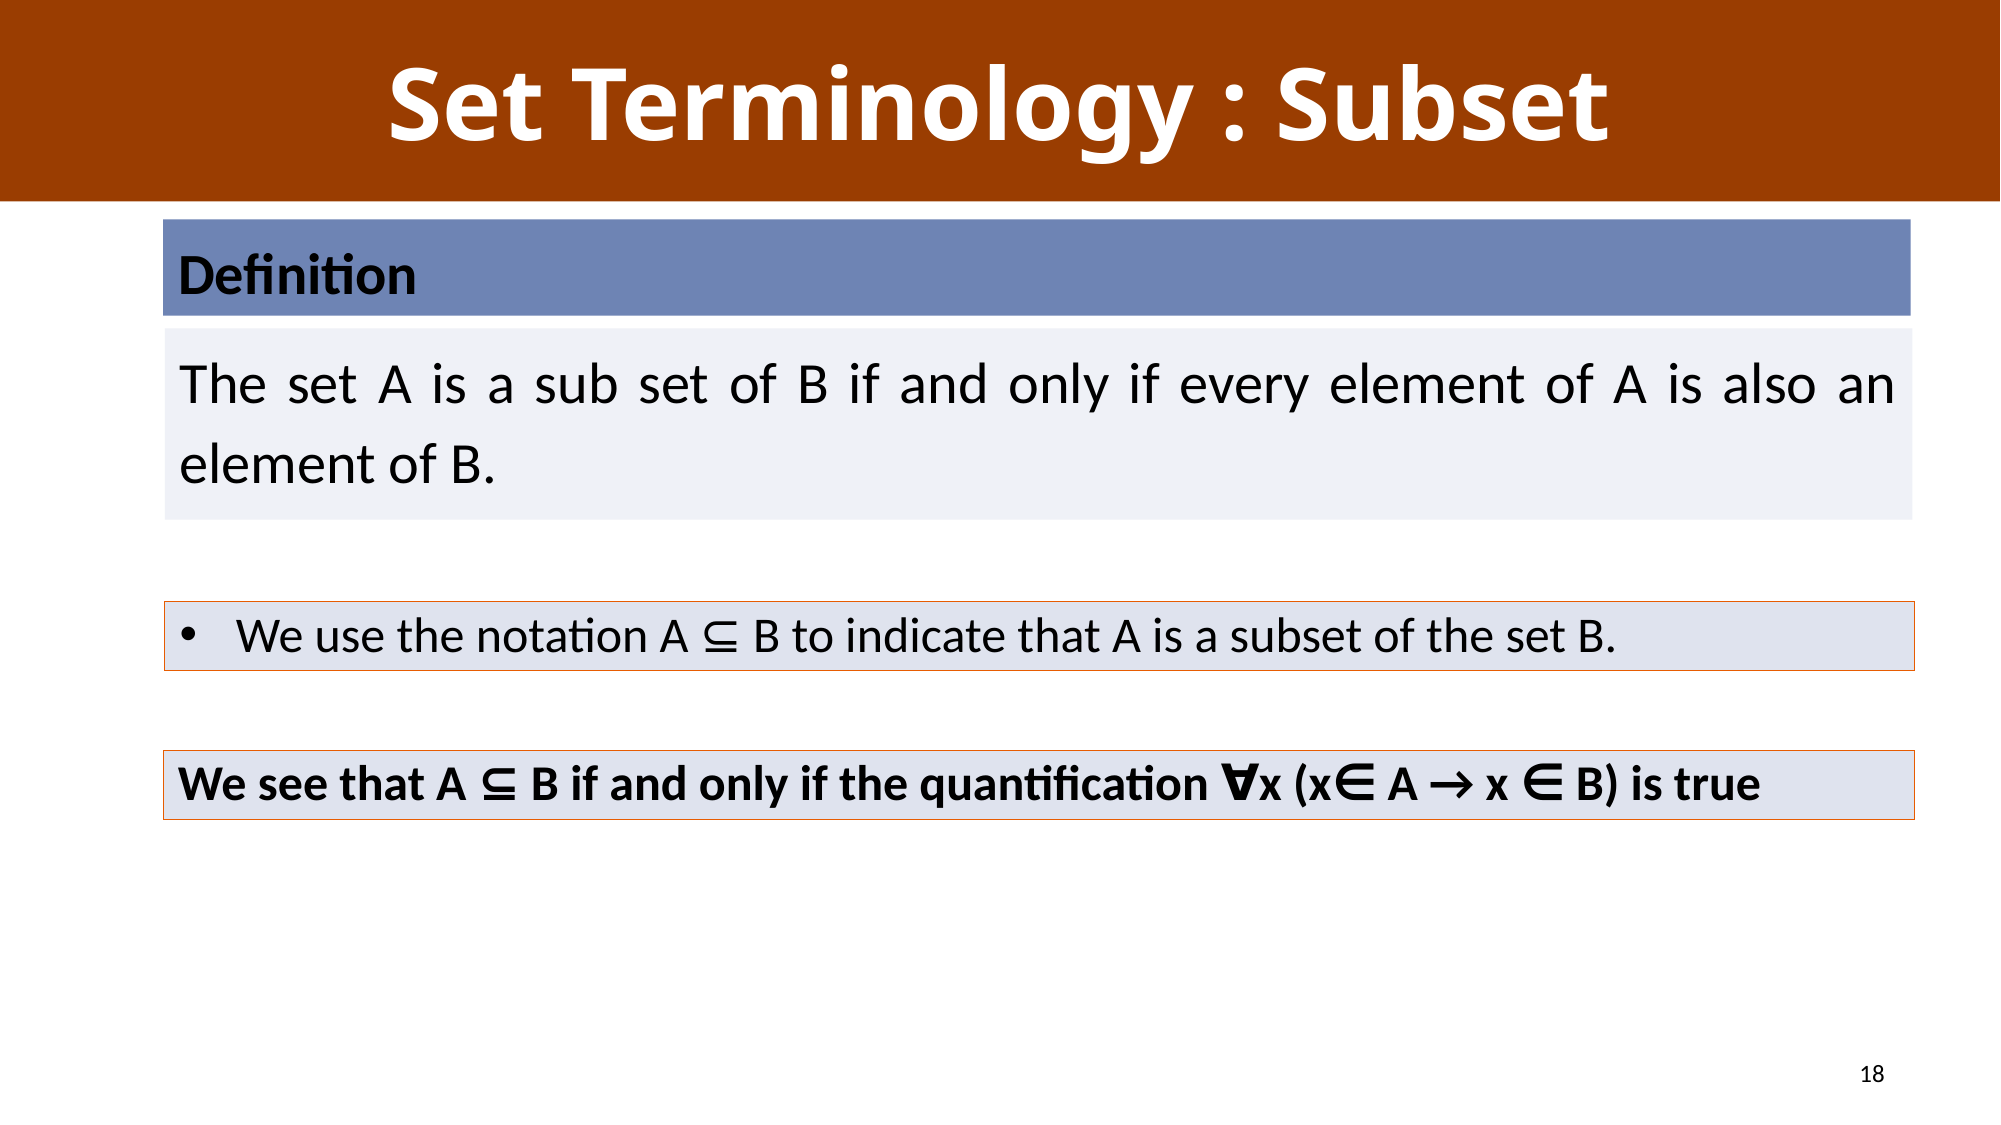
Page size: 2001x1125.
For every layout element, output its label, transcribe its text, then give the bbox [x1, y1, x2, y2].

text_box Definition [163, 219, 1911, 316]
text_box We see that A ⊆ B if and only if the quantification ∀x (x∈ A → x ∈ B) is true [163, 750, 1915, 820]
text_box The set A is a sub set of B if and only if every element of A is also an element of B. [164, 328, 1913, 520]
title Set Terminology : Subset [0, 0, 2000, 202]
text_box We use the notation A ⊆ B to indicate that A is a subset of the set B. [164, 601, 1915, 671]
slide_number 18 [1433, 1042, 1900, 1103]
